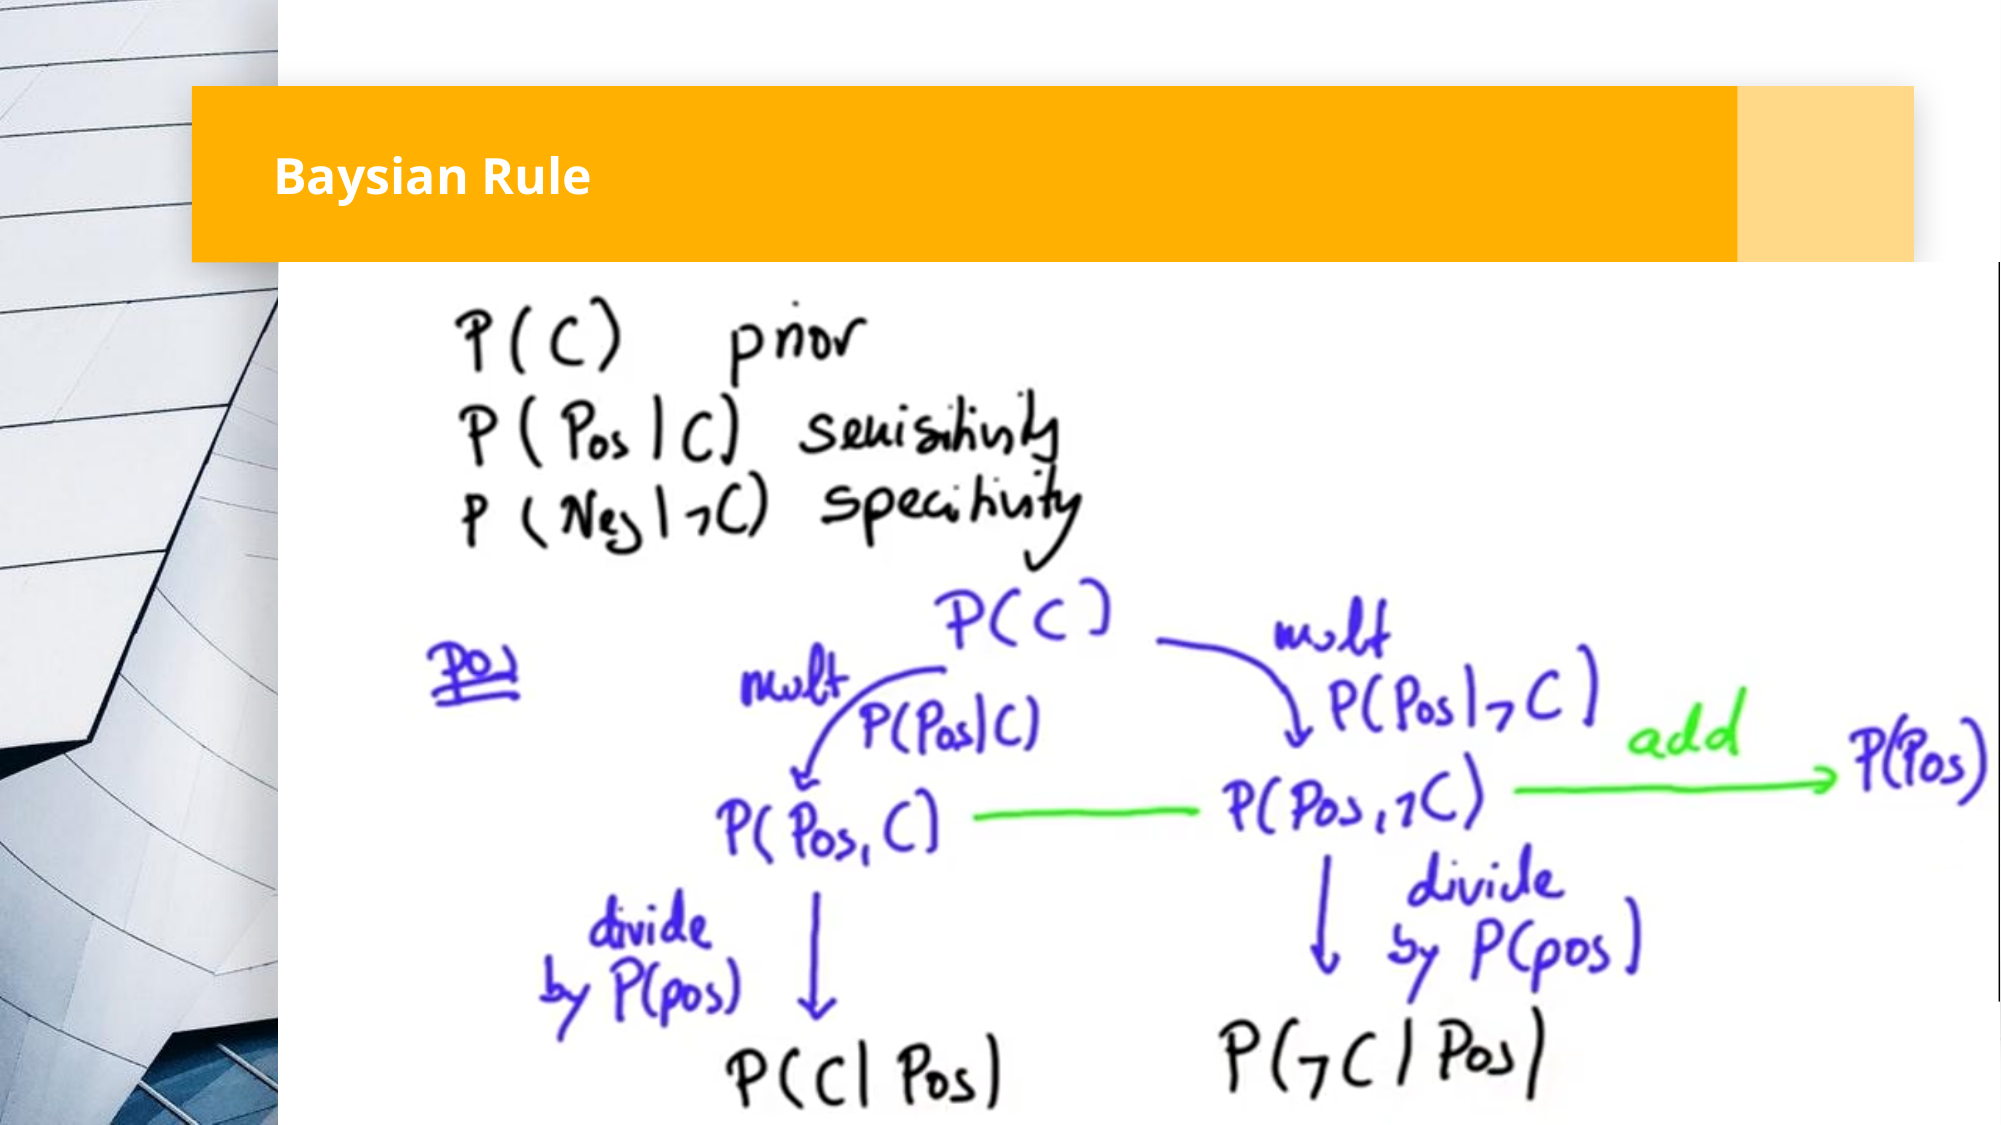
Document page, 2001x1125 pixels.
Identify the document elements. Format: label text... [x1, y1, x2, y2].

picture [279, 0, 2001, 1125]
picture [0, 0, 278, 1125]
title Baysian Rule [258, 86, 1733, 263]
